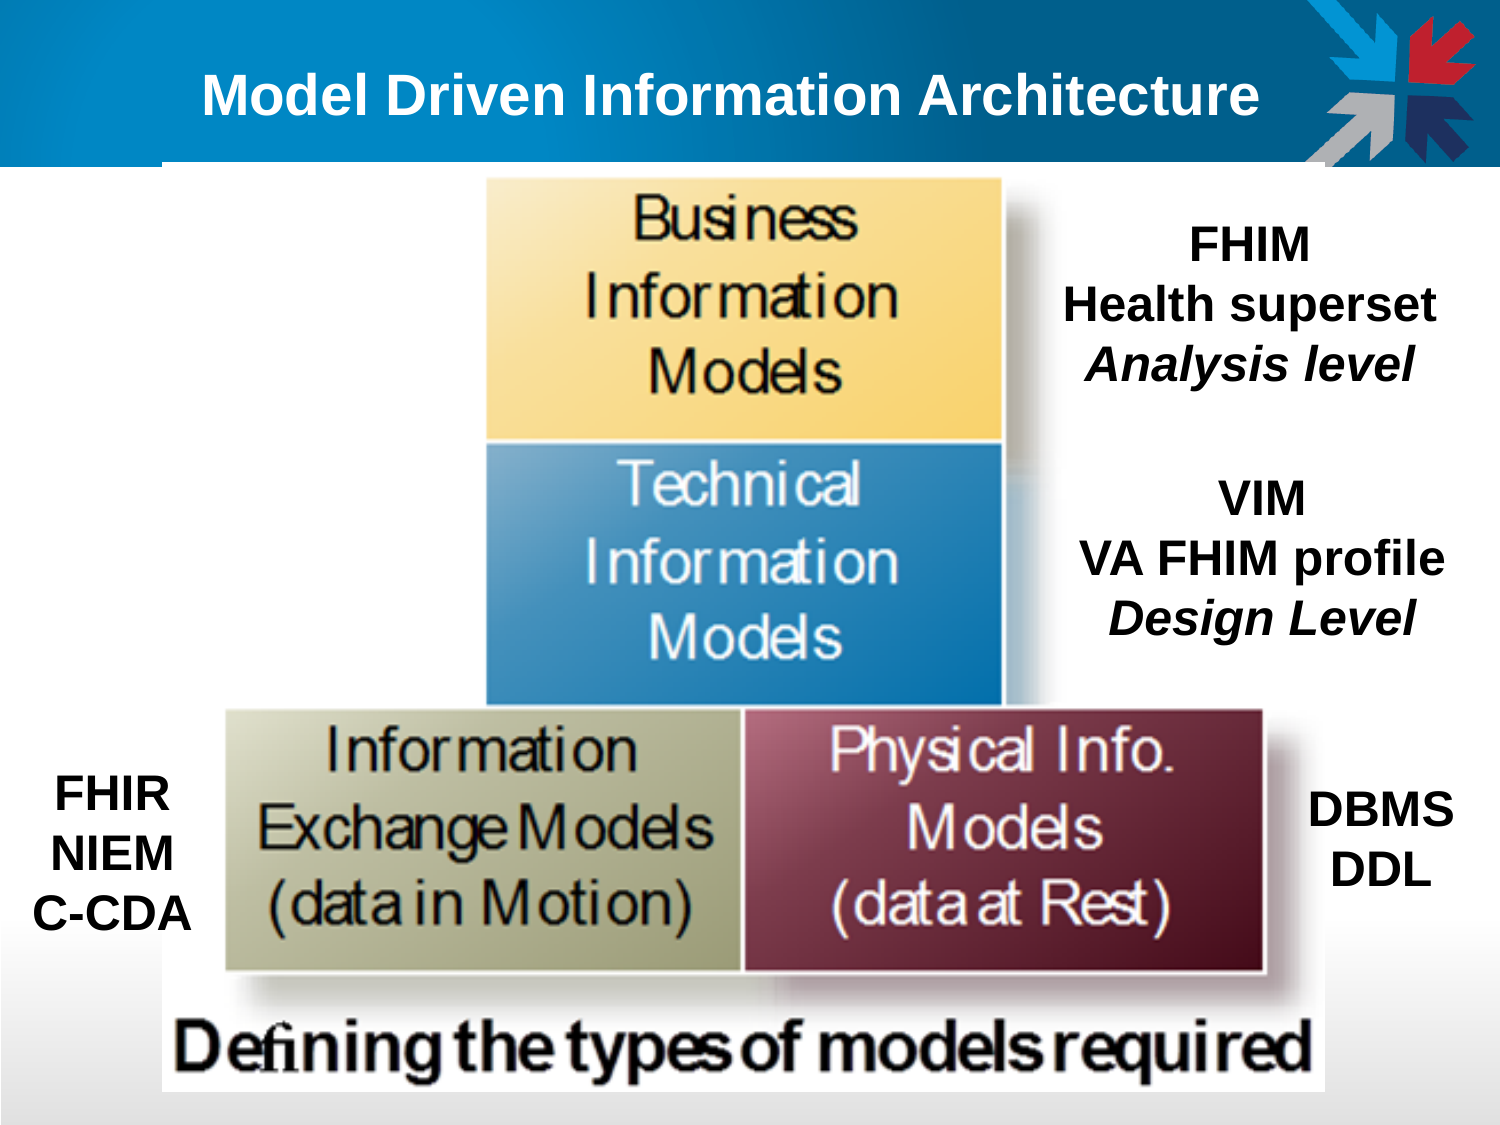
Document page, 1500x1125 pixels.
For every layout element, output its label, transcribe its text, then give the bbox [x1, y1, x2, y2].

picture [1409, 18, 1473, 84]
text_box FHIR NIEM C-CDA [0, 752, 162, 949]
text_box VIM VA FHIM profile Design Level [1326, 457, 1500, 654]
picture [1406, 96, 1470, 160]
text_box Model Driven Information Architecture [124, 50, 1338, 135]
picture [162, 93, 1394, 1092]
text_box DBMS DDL [1326, 768, 1500, 905]
text_box FHIM Health superset Analysis level [1326, 202, 1488, 400]
